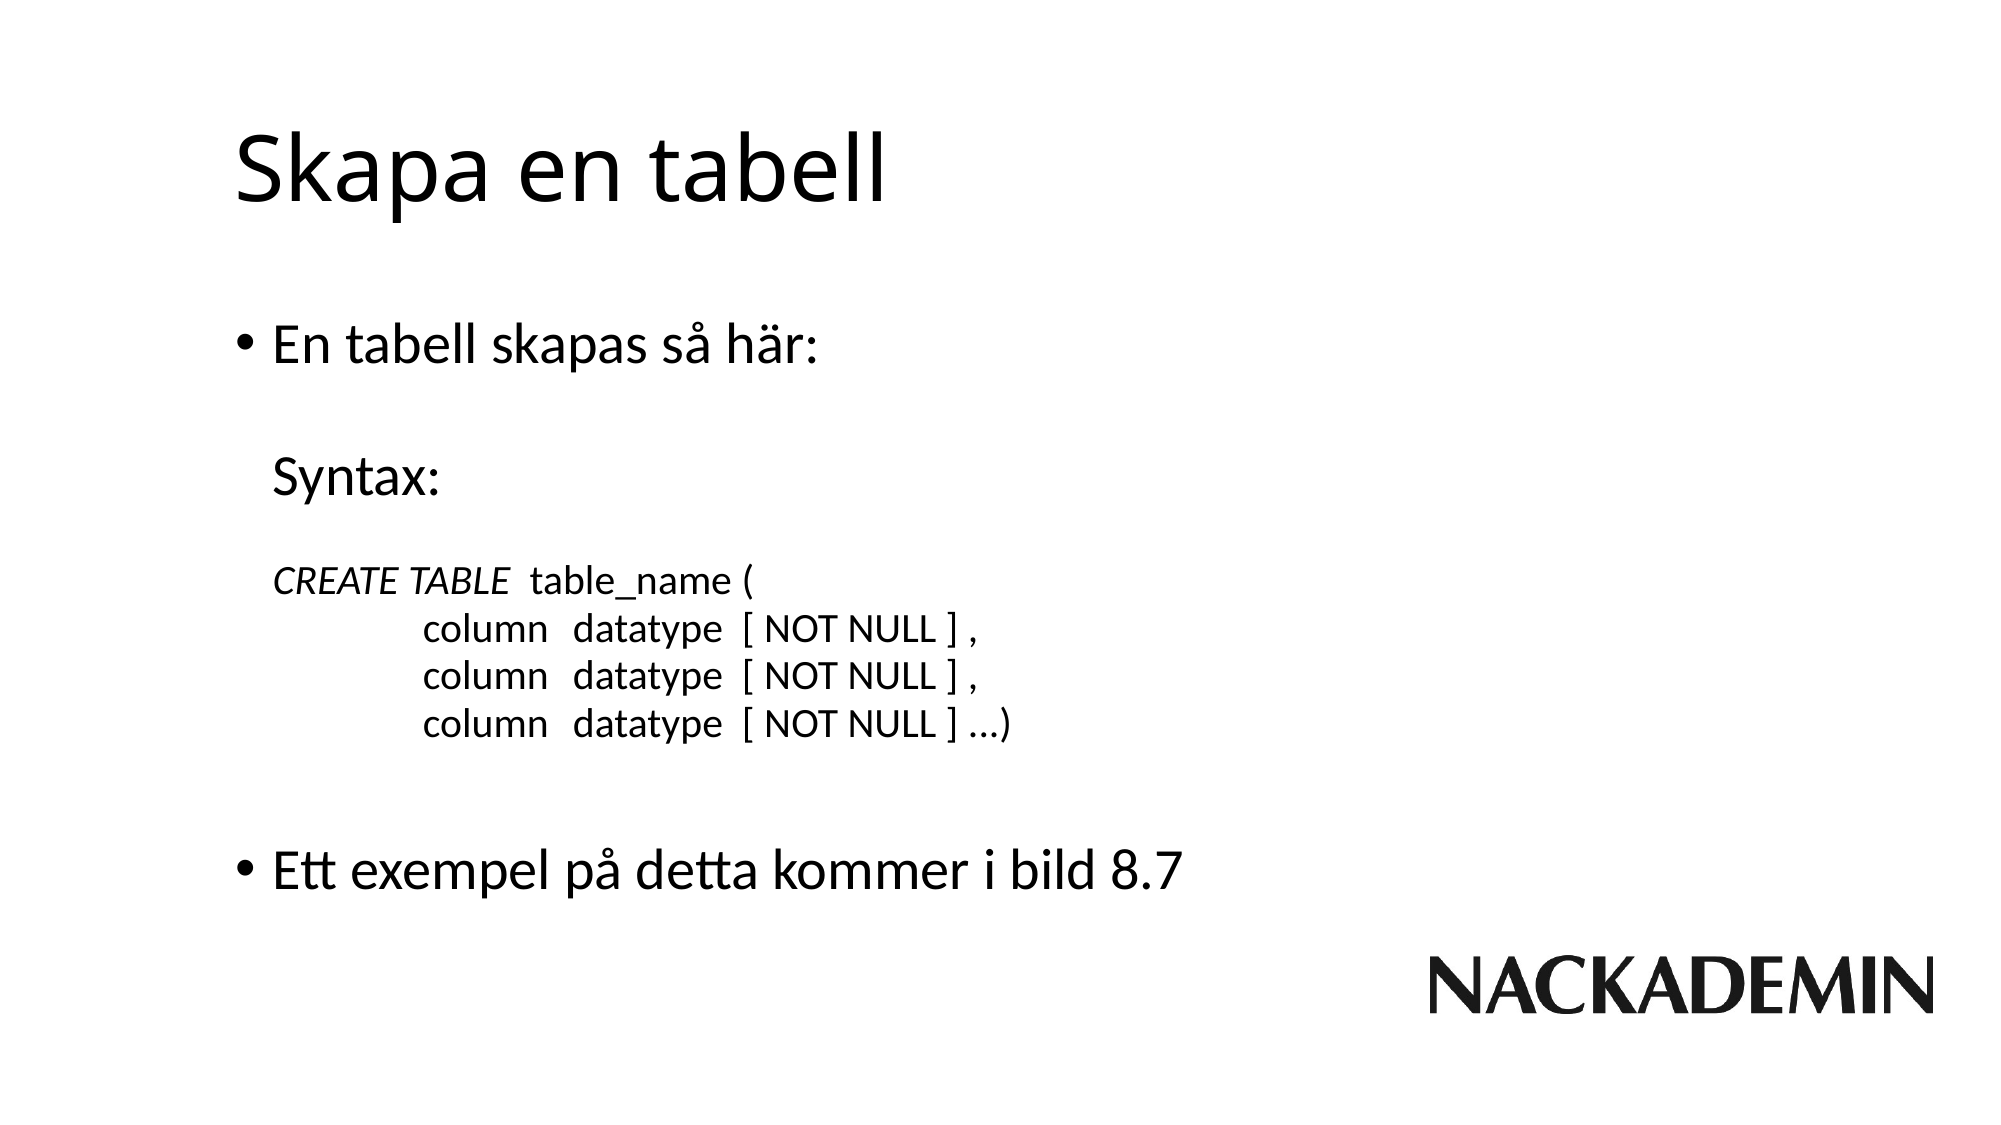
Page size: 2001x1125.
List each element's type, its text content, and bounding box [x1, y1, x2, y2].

title Skapa en tabell [219, 101, 1556, 242]
picture [1429, 955, 1933, 1014]
list En tabell skapas så här: Syntax: CREATE TABLE table_name ( column datatype [ NOT NULL ] , column datatype [ NOT NULL ] , column datatype [ NOT NULL ] ...) Ett exempel på detta kommer i bild 8.7 [220, 302, 1608, 928]
